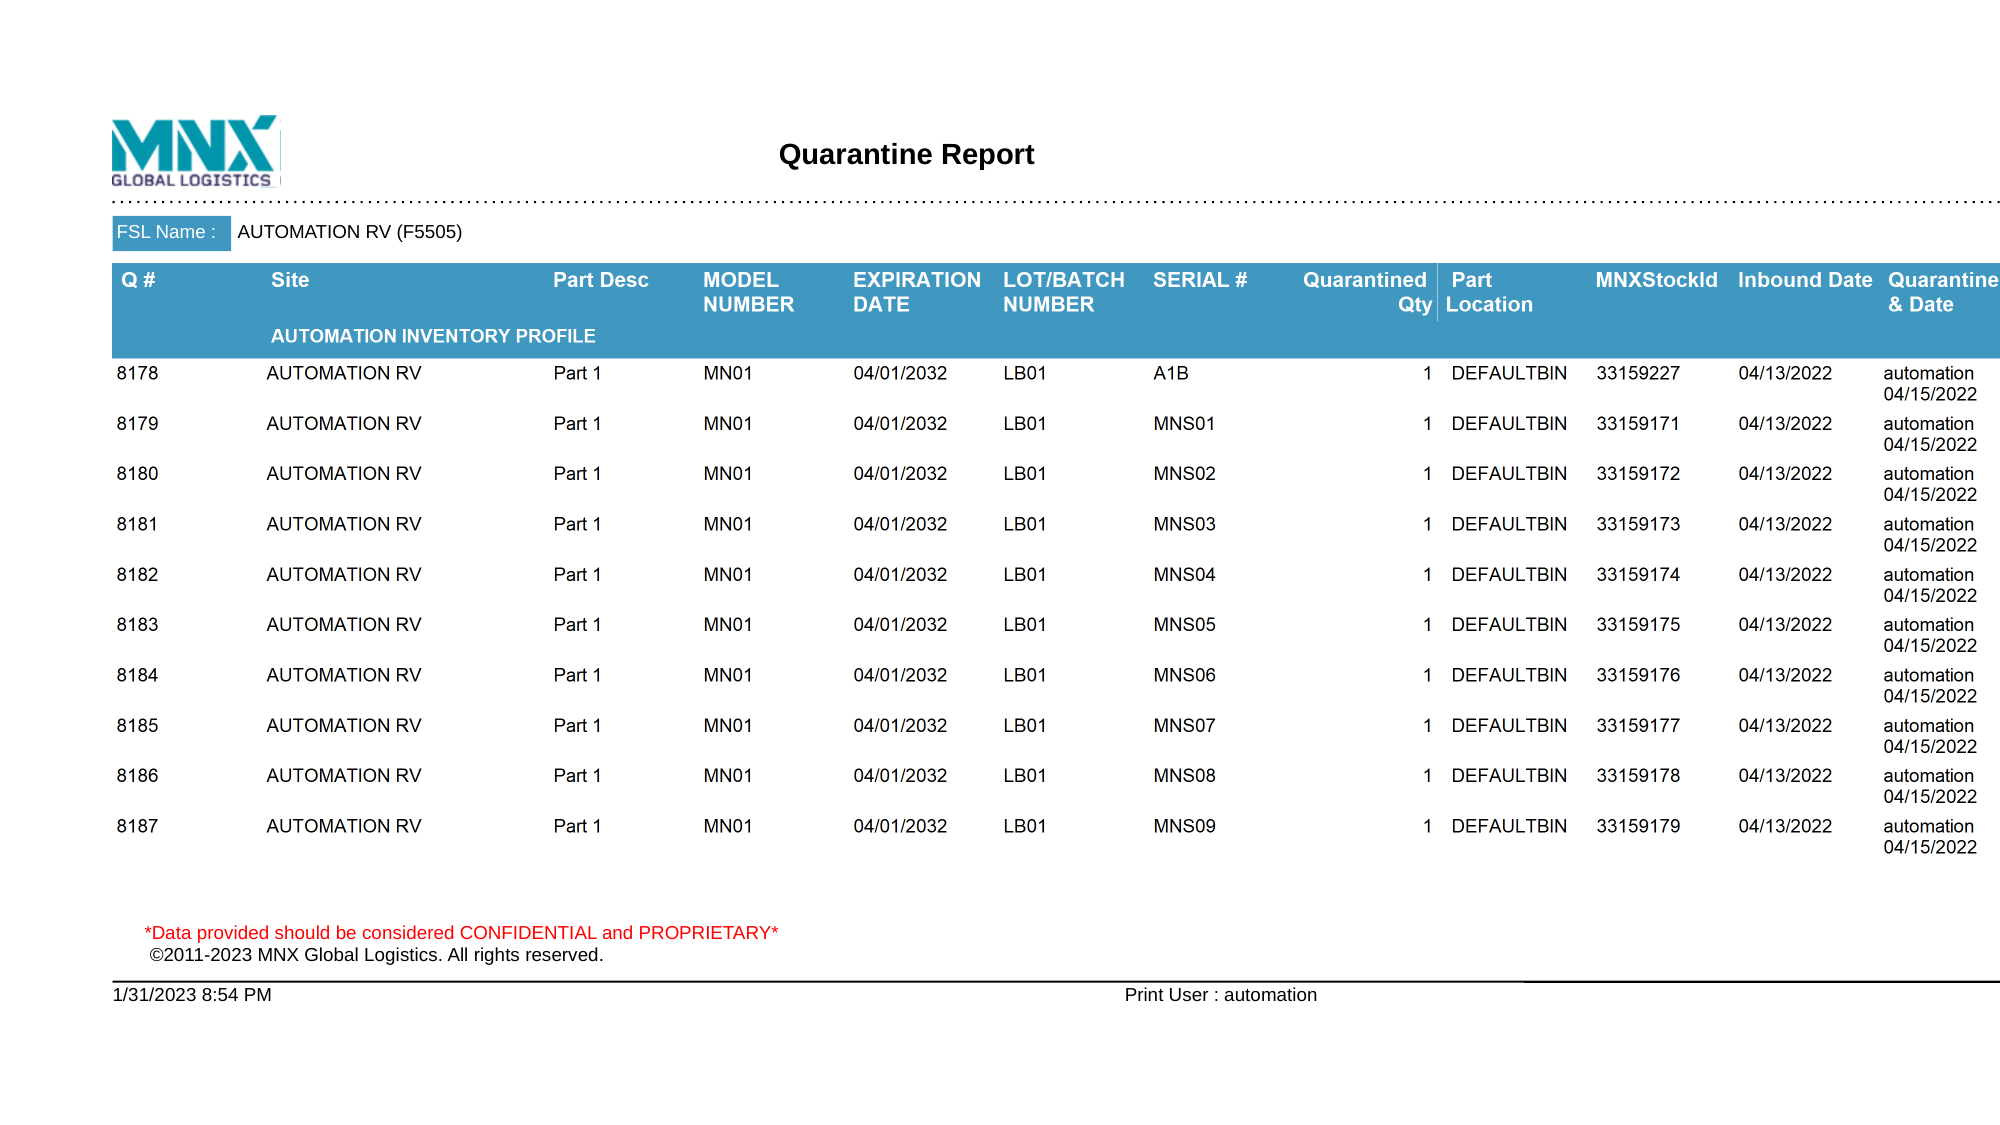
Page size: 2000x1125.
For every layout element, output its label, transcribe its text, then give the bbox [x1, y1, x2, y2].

text_box Quarantine Report [562, 131, 1252, 173]
text_box Print User : automation [1055, 983, 1387, 1013]
text_box AUTOMATION RV (F5505) [233, 215, 669, 252]
picture [112, 263, 2000, 862]
text_box 1/31/2023 8:54 PM [112, 983, 343, 1013]
text_box ©2011-2023 MNX Global Logistics. All rights reserved. [144, 942, 1158, 964]
text_box FSL Name : [112, 215, 232, 252]
picture [112, 115, 323, 188]
text_box *Data provided should be considered CONFIDENTIAL and PROPRIETARY* [144, 920, 1158, 942]
